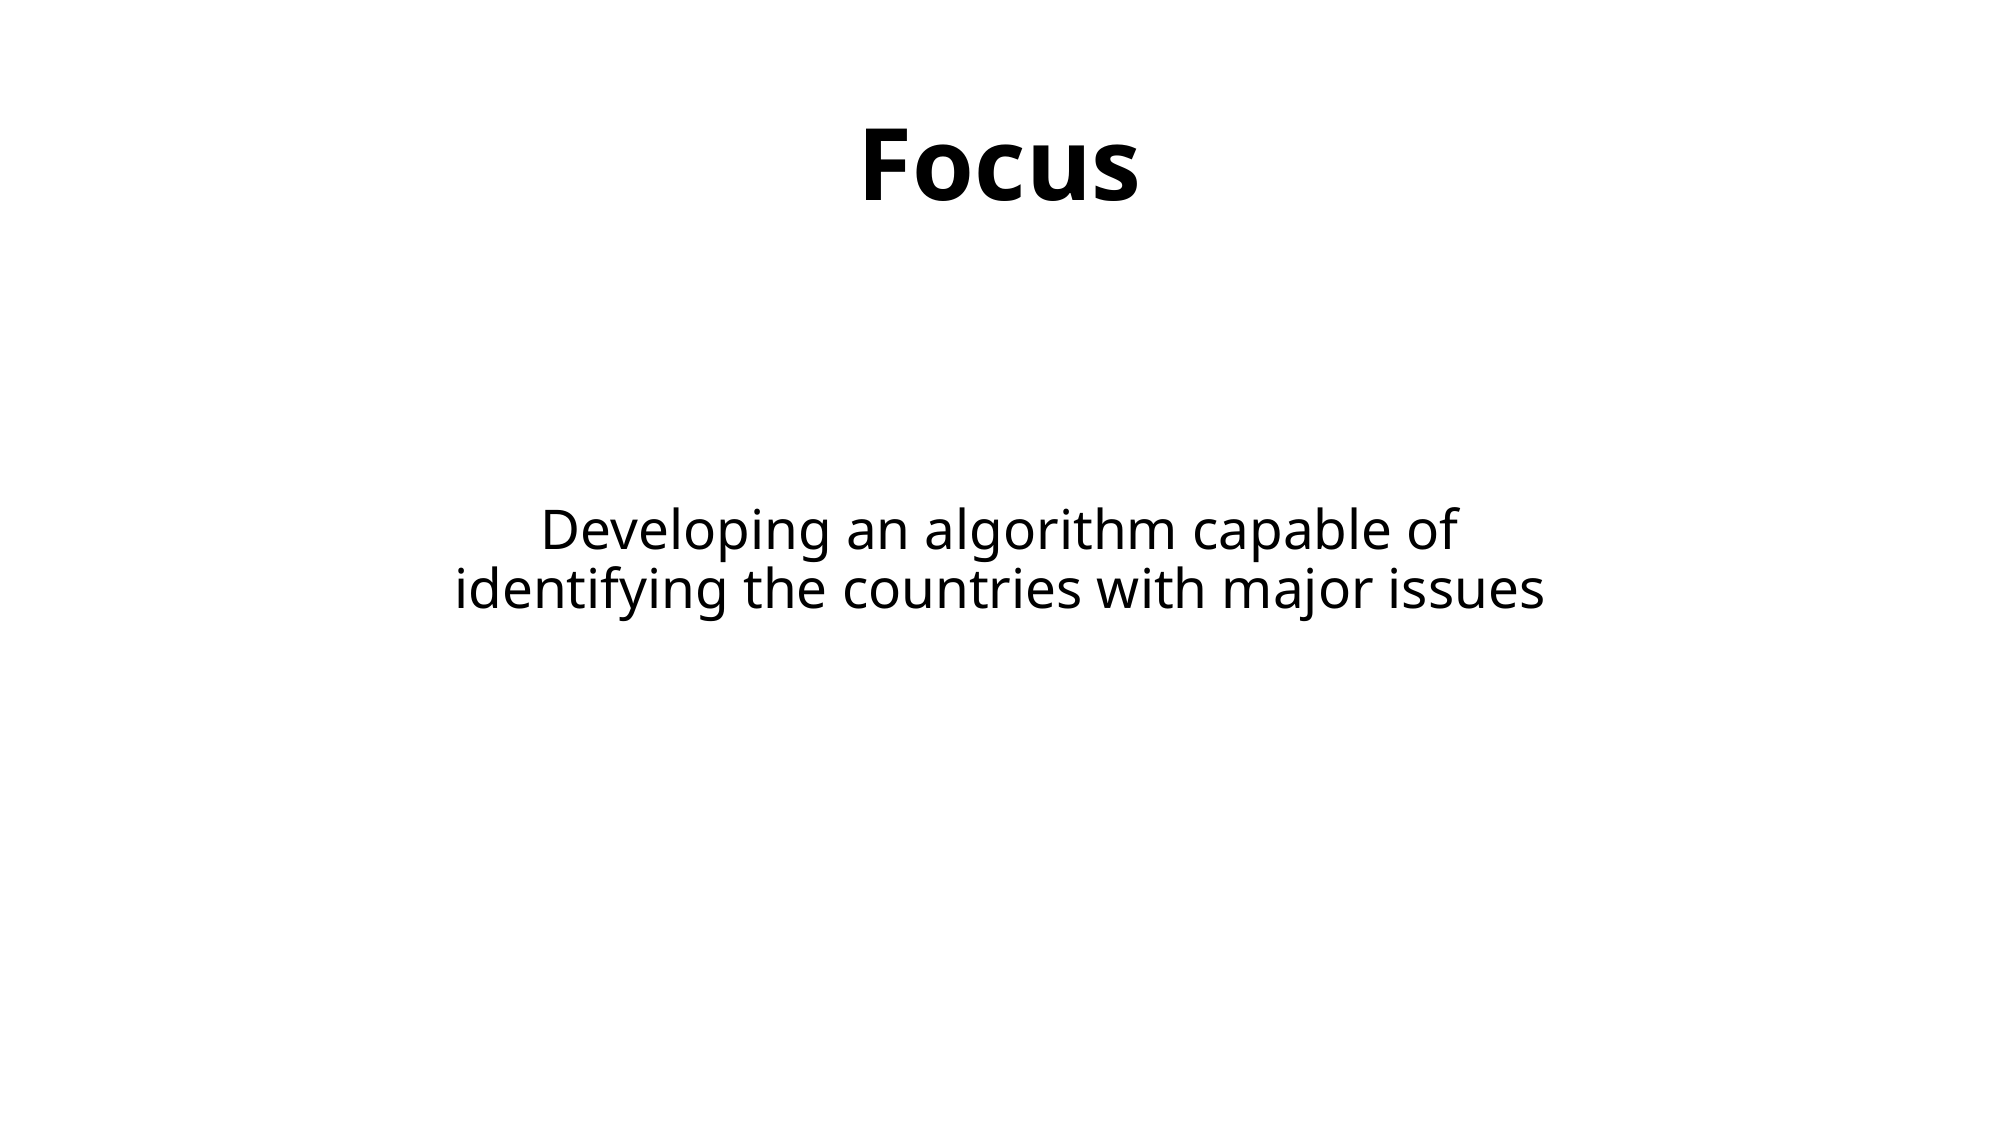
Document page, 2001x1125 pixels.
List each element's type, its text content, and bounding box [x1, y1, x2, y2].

list Developing an algorithm capable of identifying the countries with major issues [438, 494, 1562, 631]
title Focus [137, 59, 1863, 278]
